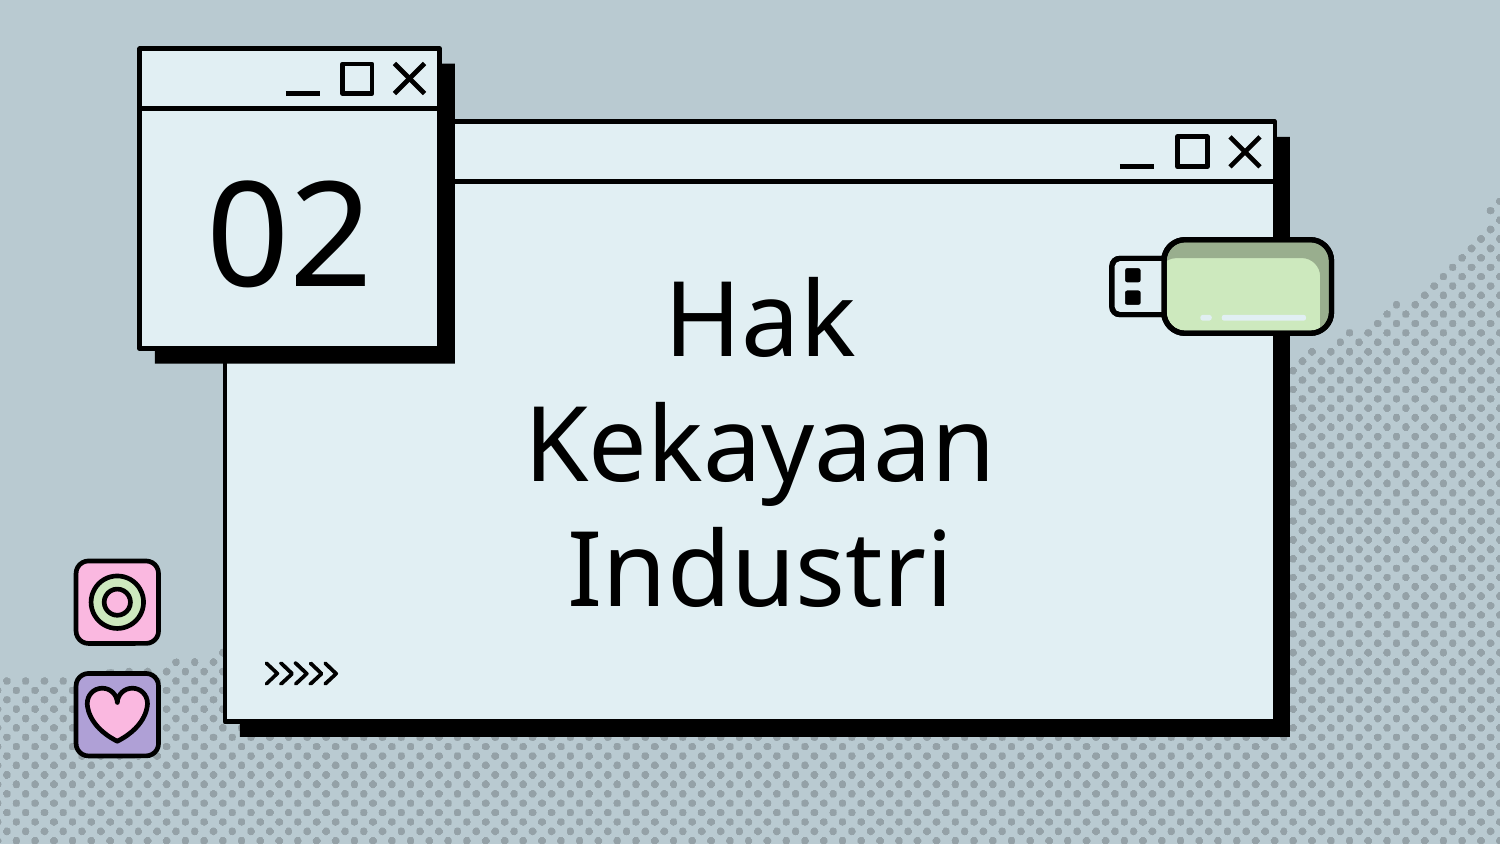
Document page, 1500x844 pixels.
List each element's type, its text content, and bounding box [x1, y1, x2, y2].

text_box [75, 560, 159, 644]
text_box [308, 661, 323, 686]
title Hak Kekayaan Industri [327, 236, 1195, 504]
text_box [75, 673, 159, 757]
text_box [323, 661, 339, 686]
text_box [139, 48, 455, 364]
text_box [265, 661, 280, 686]
text_box [279, 661, 294, 686]
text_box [1171, 173, 1272, 400]
text_box [293, 661, 309, 686]
